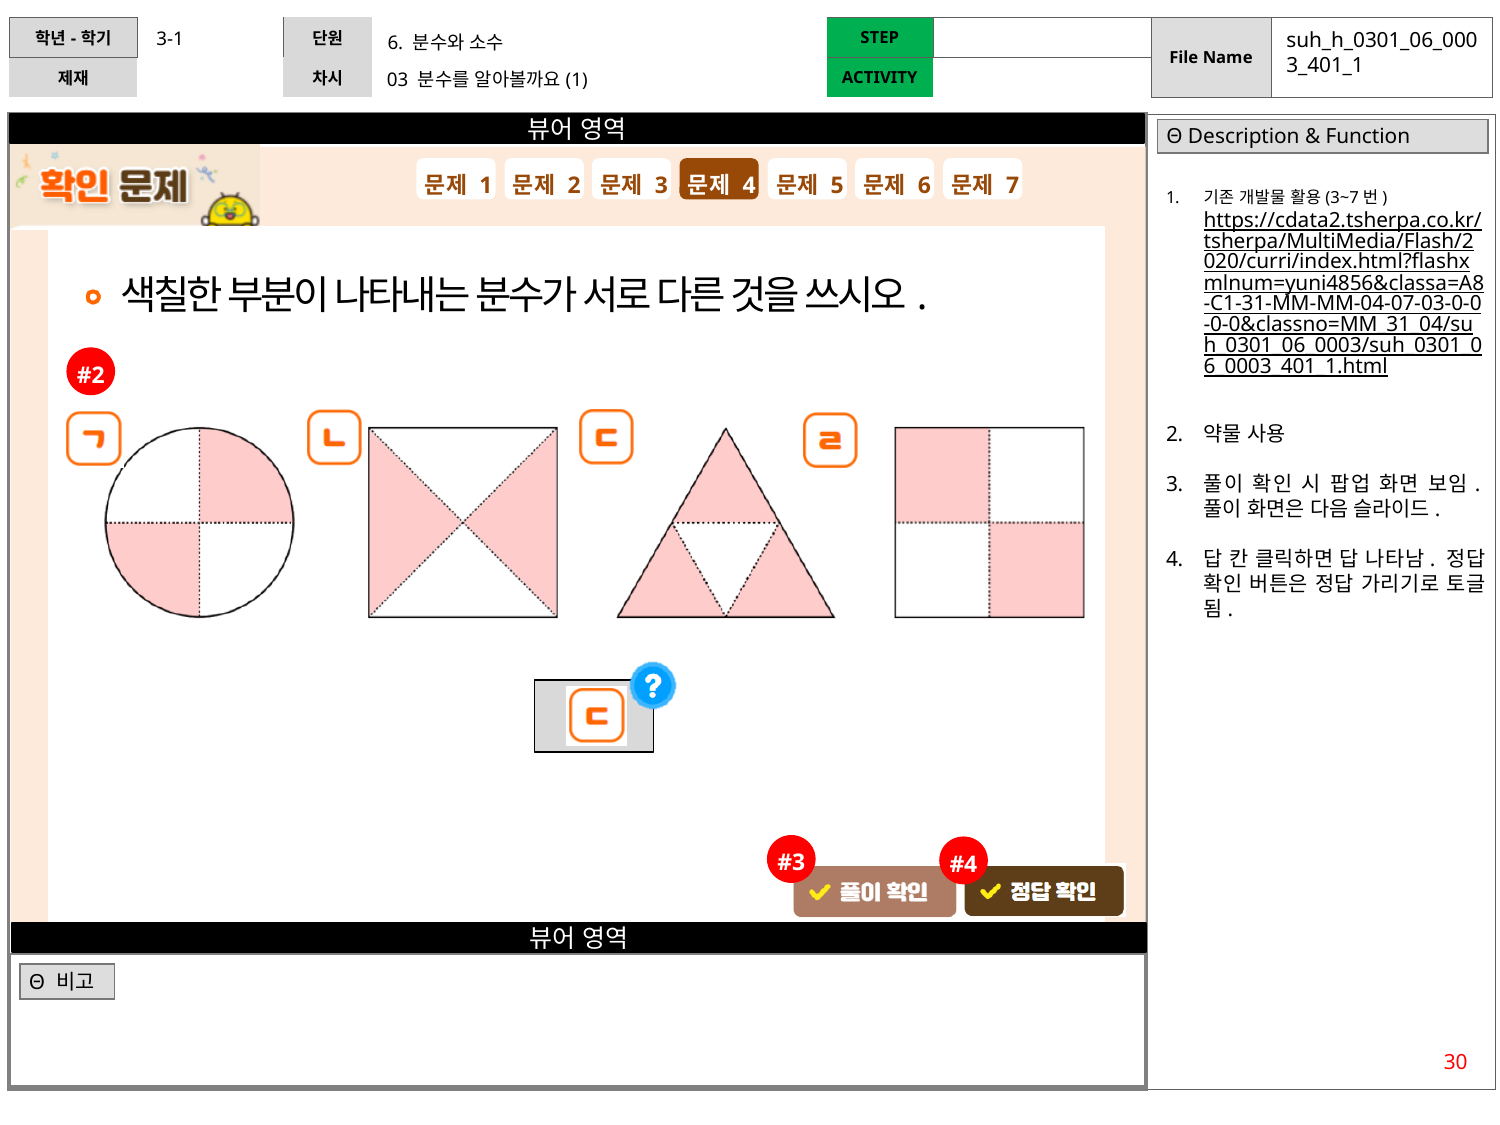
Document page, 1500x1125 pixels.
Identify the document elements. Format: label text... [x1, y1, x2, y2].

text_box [534, 656, 683, 753]
text_box #2 [64, 345, 118, 391]
text_box 6. 분수와 소수 [372, 23, 828, 48]
picture [10, 144, 260, 230]
text_box #3 [764, 832, 818, 885]
text_box 문제 5 [783, 149, 871, 205]
text_box 문제 1 [410, 149, 520, 205]
text_box 문제 2 [520, 149, 608, 205]
text_box 3-1 [141, 18, 284, 55]
picture [82, 285, 103, 307]
text_box 문제 6 [871, 149, 958, 205]
text_box 문제 4 [695, 149, 783, 205]
text_box 문제 3 [608, 149, 695, 205]
text_box 색칠한 부분이 나타내는 분수가 서로 다른 것을 쓰시오. [105, 263, 1109, 326]
picture [566, 685, 627, 747]
text_box 기존 개발물 활용(3~7번) https://cdata2.tsherpa.co.kr/tsherpa/MultiMedia/Flash/2020/curri/index.html?flashxmlnum=yuni4856&classa=A8-C1-31-MM-MM-04-07-03-0-0-0-0&classno=MM_31_04/suh_0301_06_0003/suh_0301_06_0003_401_1.html 약물 사용 풀이 확인 시 팝업 화면 보임.풀이 화면은 다음 슬라이드. 답 칸 클릭하면 답 나타남. 정답 확인 버튼은 정답 가리기로 토글 됨. [1151, 179, 1500, 507]
table_header Θ Description & Function [1158, 120, 1487, 152]
picture [791, 863, 957, 920]
text_box 문제 7 [958, 149, 1046, 205]
picture [64, 392, 1092, 632]
text_box 03 분수를 알아볼까요(1) [372, 60, 821, 96]
picture [963, 863, 1126, 918]
text_box suh_h_0301_06_0003_401_1 [1271, 18, 1500, 84]
text_box #4 [937, 834, 990, 864]
